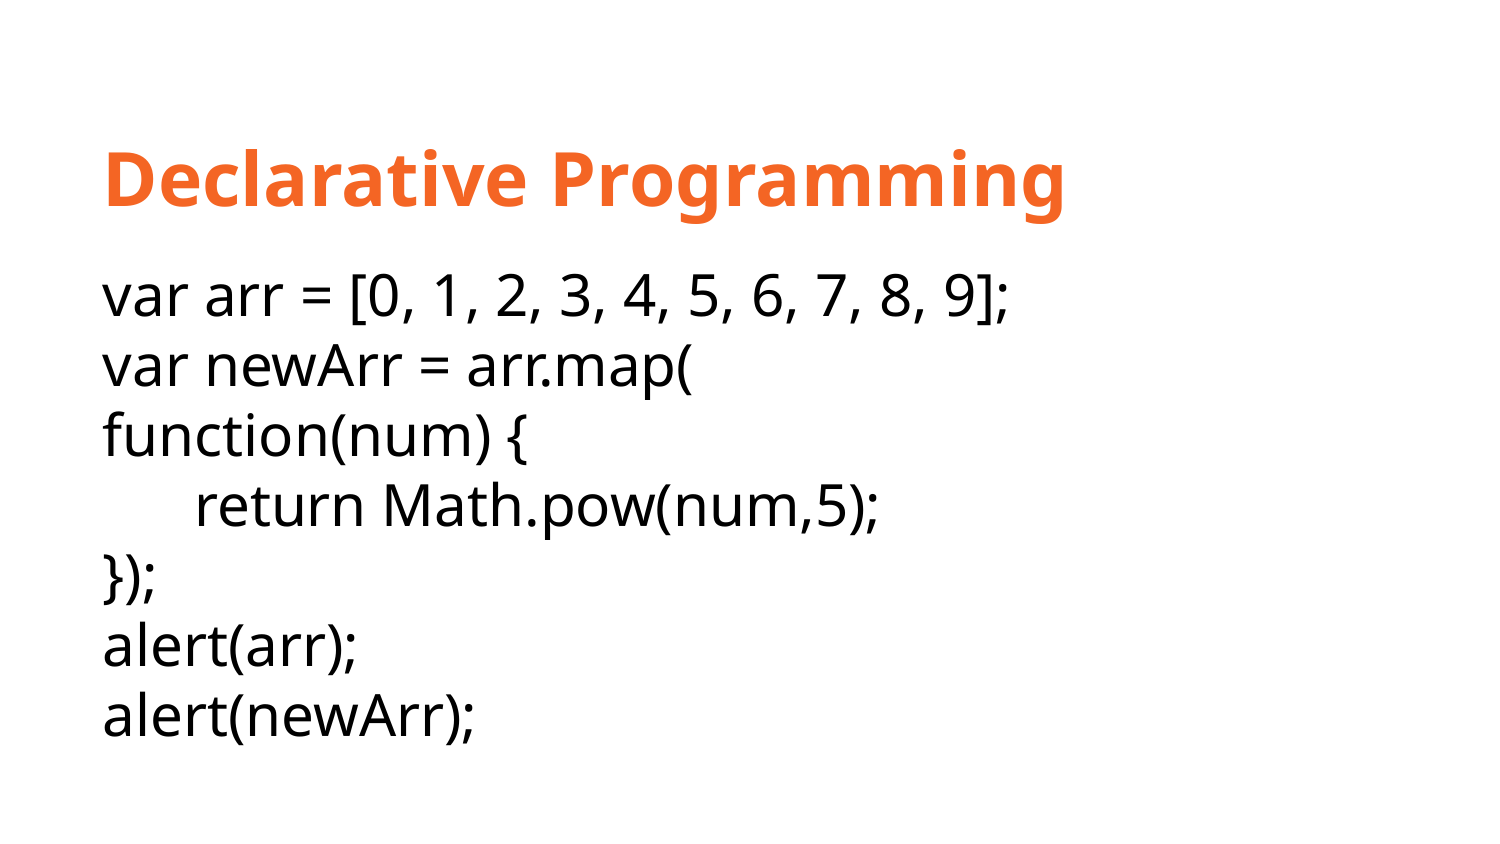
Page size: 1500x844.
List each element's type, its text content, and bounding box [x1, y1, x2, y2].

text_box var arr = [0, 1, 2, 3, 4, 5, 6, 7, 8, 9]; var newArr = arr.map( function(num) { return Math.pow(num,5); }); alert(arr); alert(newArr); [87, 242, 1409, 746]
text_box Declarative Programming [87, 116, 1394, 242]
